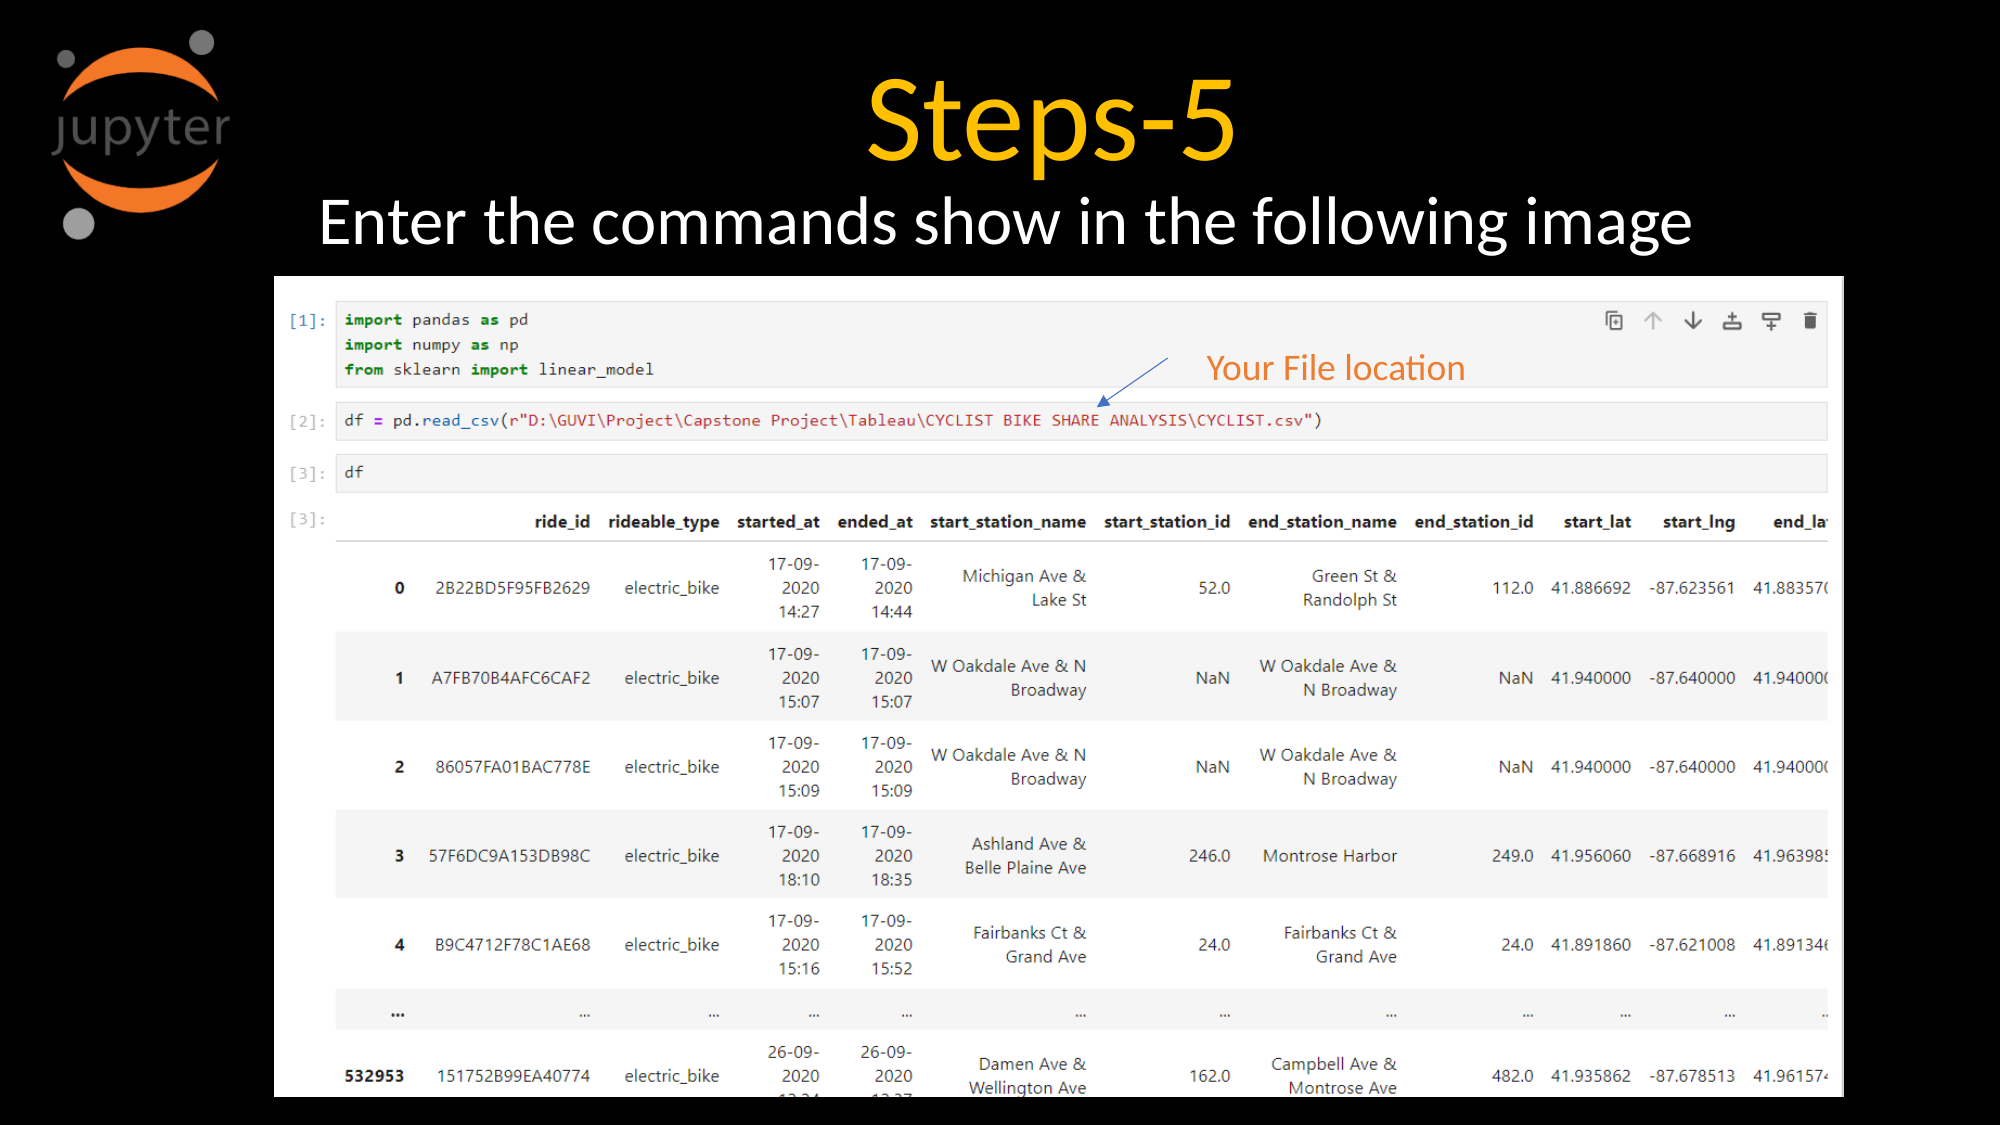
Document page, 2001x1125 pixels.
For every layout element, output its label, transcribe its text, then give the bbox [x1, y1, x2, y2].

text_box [1096, 357, 1168, 408]
text_box Steps-5 [338, 27, 1768, 193]
text_box Enter the commands show in the following image [303, 168, 1971, 266]
picture [274, 276, 1844, 1097]
picture [49, 27, 233, 241]
